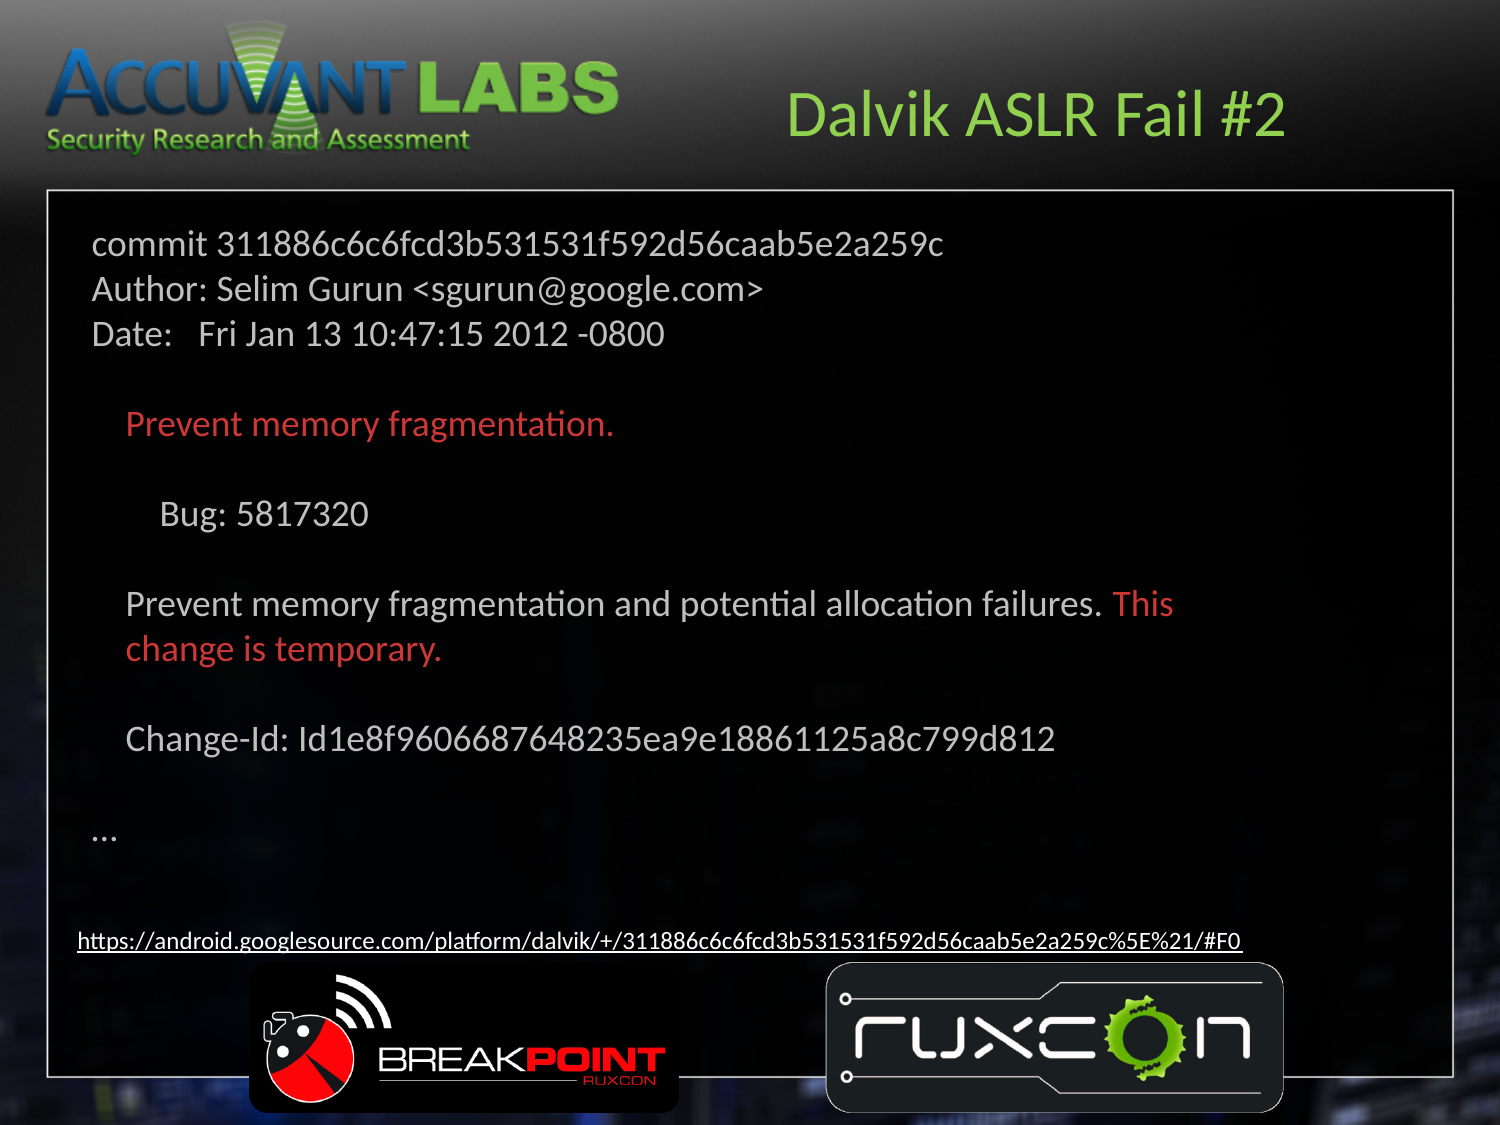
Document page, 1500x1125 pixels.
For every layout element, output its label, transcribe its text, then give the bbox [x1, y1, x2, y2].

picture [0, 0, 1500, 1125]
title Dalvik ASLR Fail #2 [650, 45, 1425, 175]
text_box commit 311886c6c6fcd3b531531f592d56caab5e2a259c Author: Selim Gurun <sgurun@google.com> Date: Fri Jan 13 10:47:15 2012 -0800 Prevent memory fragmentation. Bug: 5817320 Prevent memory fragmentation and potential allocation failures. This change is temporary. Change-Id: Id1e8f9606687648235ea9e18861125a8c799d812 … [76, 211, 1427, 856]
text_box https://android.googlesource.com/platform/dalvik/+/311886c6c6fcd3b531531f592d56caab5e2a259c%5E%21/#F0 [62, 917, 1427, 962]
